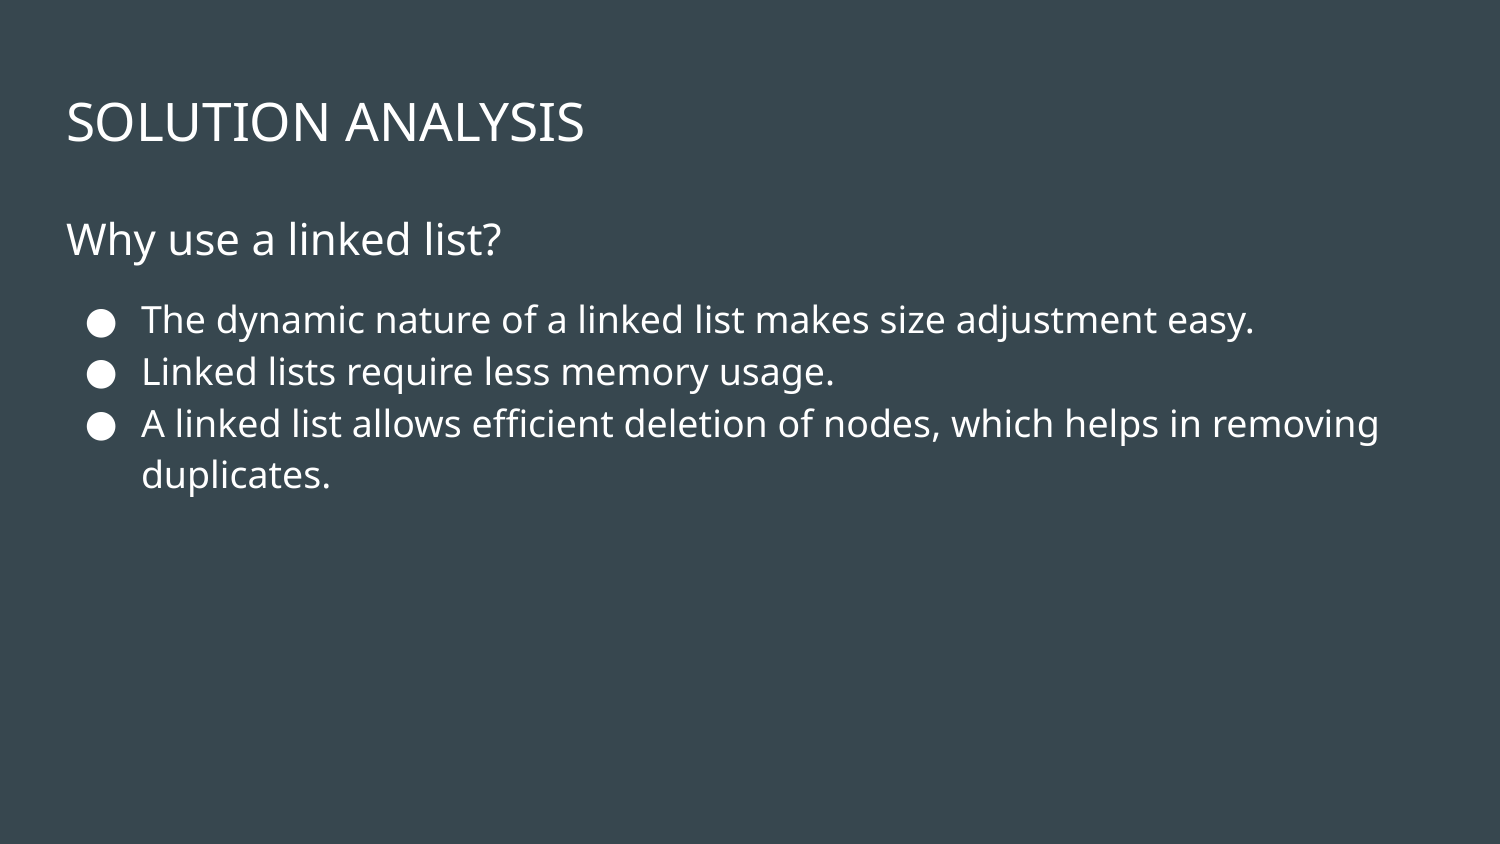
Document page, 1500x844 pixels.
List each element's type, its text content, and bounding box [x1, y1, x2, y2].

title SOLUTION ANALYSIS [51, 72, 1449, 167]
list Why use a linked list? The dynamic nature of a linked list makes size adjustment easy. Linked lists require less memory usage. A linked list allows efficient deletion of nodes, which helps in removing duplicates. [51, 189, 1449, 750]
